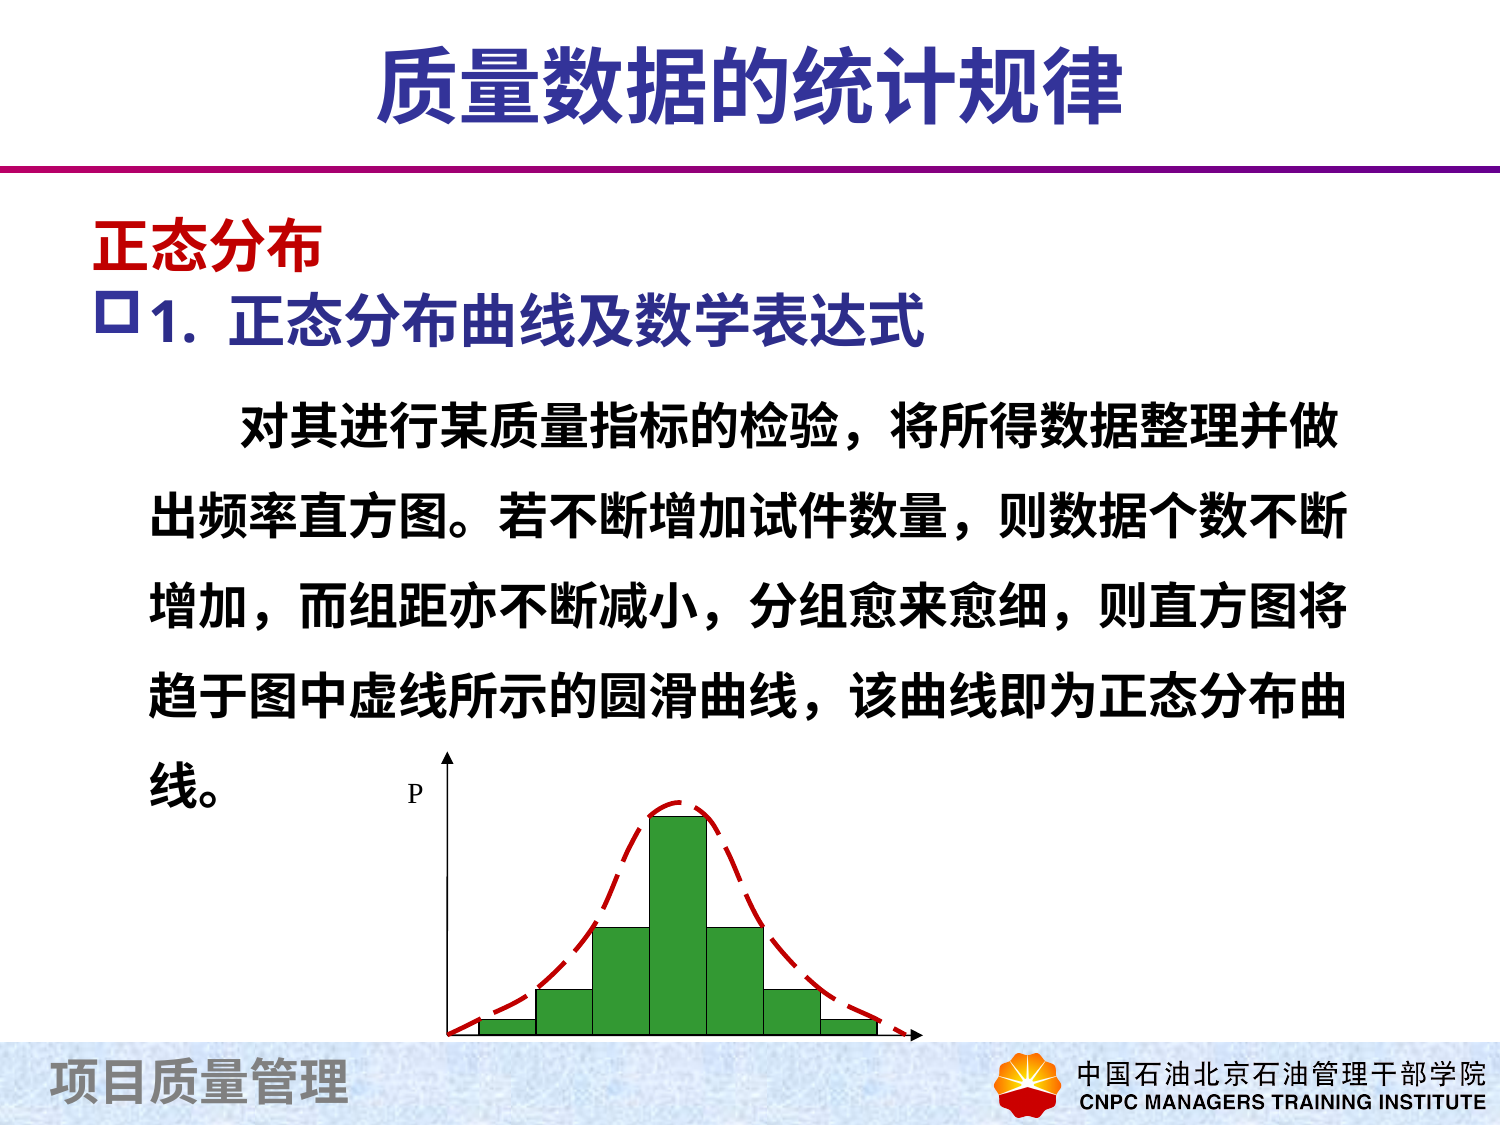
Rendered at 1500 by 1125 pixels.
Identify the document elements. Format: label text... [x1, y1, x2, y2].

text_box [407, 751, 963, 1083]
picture [0, 1042, 1500, 1125]
list 正态分布 1. 正态分布曲线及数学表达式 对其进行某质量指标的检验，将所得数据整理并做出频率直方图。若不断增加试件数量，则数据个数不断增加，而组距亦不断减小，分组愈来愈细，则直方图将趋于图中虚线所示的圆滑曲线，该曲线即为正态分布曲线。 [76, 209, 1377, 953]
title 质量数据的统计规律 [76, 7, 1424, 162]
